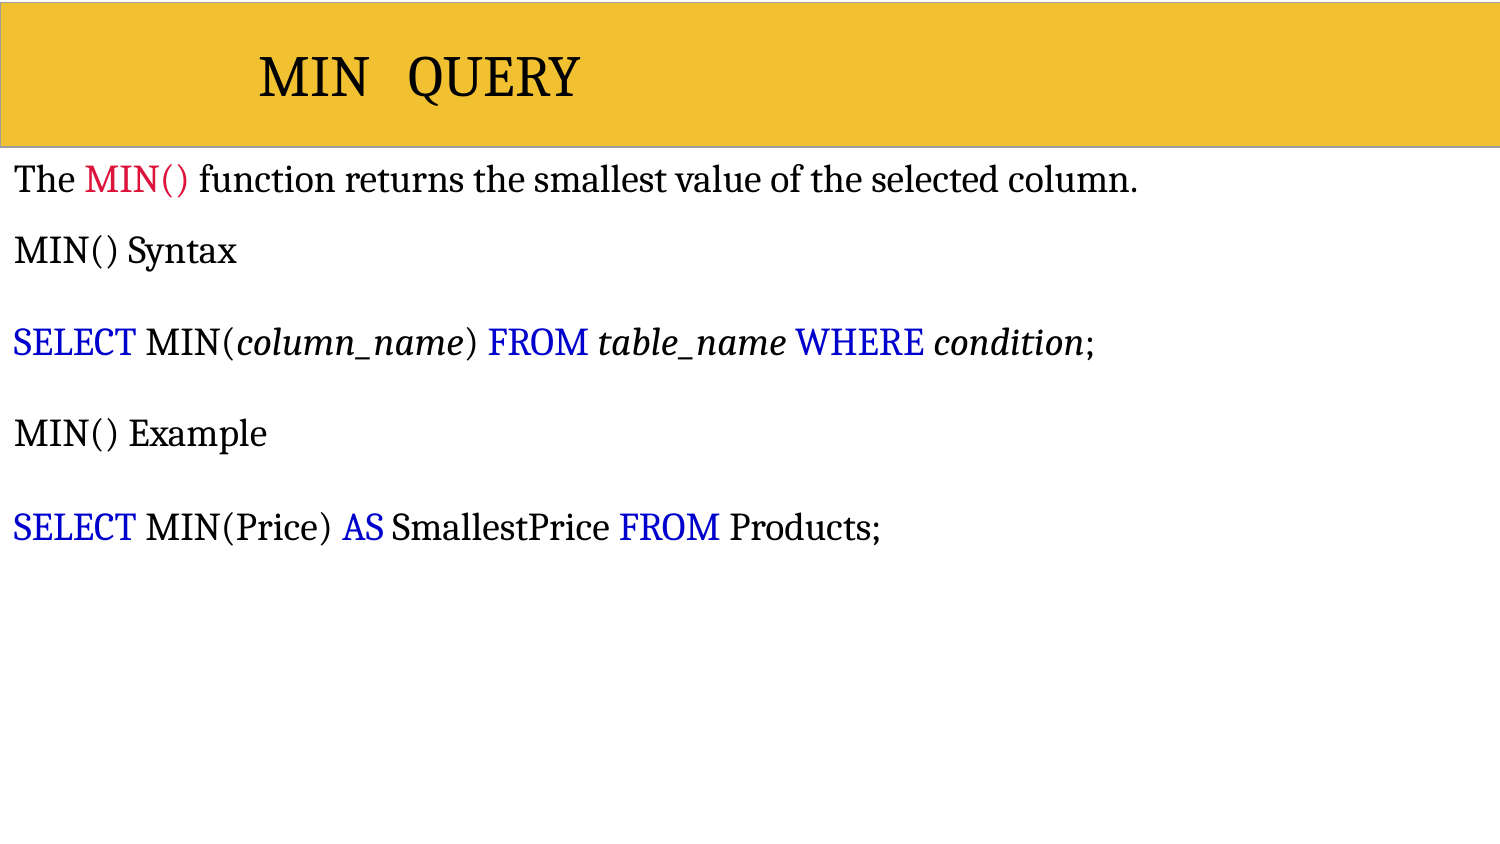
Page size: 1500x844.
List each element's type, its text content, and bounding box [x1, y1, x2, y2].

text_box The MIN() function returns the smallest value of the selected column. MIN() Syntax SELECT MIN(column_name) FROM table_name WHERE condition; MIN() Example SELECT MIN(Price) AS SmallestPrice FROM Products; [11, 127, 1181, 548]
title MIN QUERY [256, 36, 623, 127]
